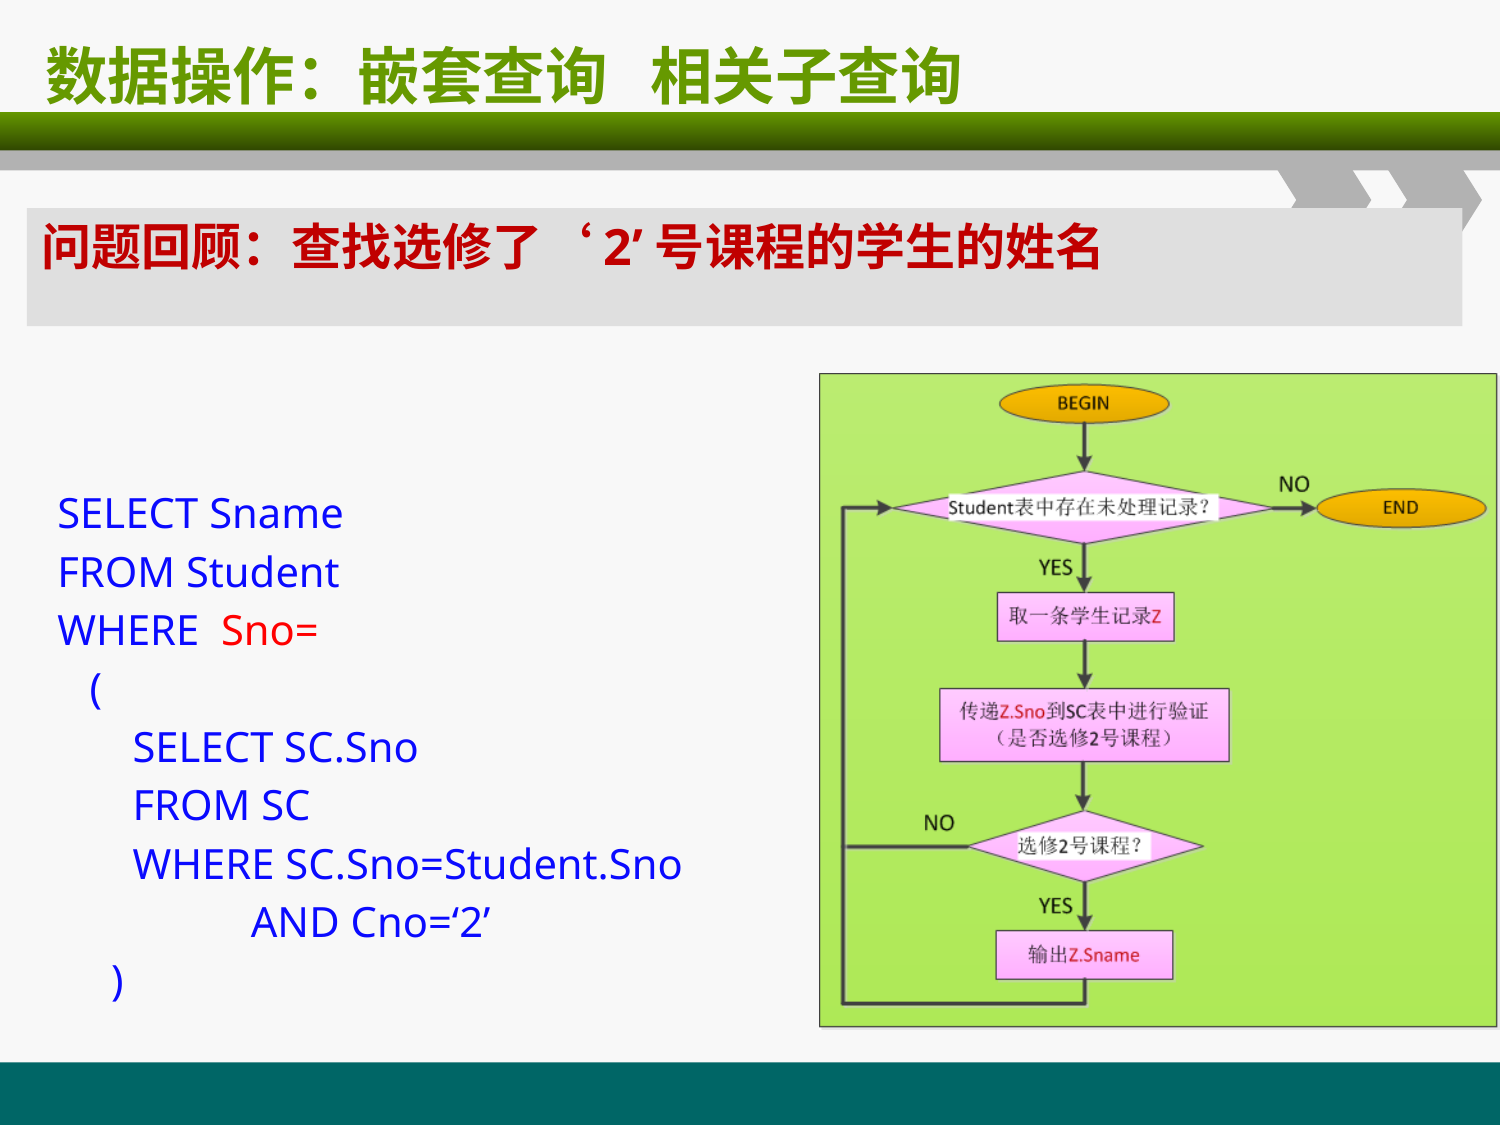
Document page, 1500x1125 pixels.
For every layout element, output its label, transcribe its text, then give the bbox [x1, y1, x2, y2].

text_box 问题回顾：查找选修了‘2’号课程的学生的姓名 [26, 208, 1463, 327]
title 数据操作：嵌套查询 相关子查询 [30, 24, 1463, 125]
text_box SELECT Sname FROM Student WHERE Sno= ( SELECT SC.Sno FROM SC WHERE SC.Sno=Student.Sno AND Cno=‘2’ ) [42, 479, 809, 1000]
picture [819, 373, 1500, 1030]
